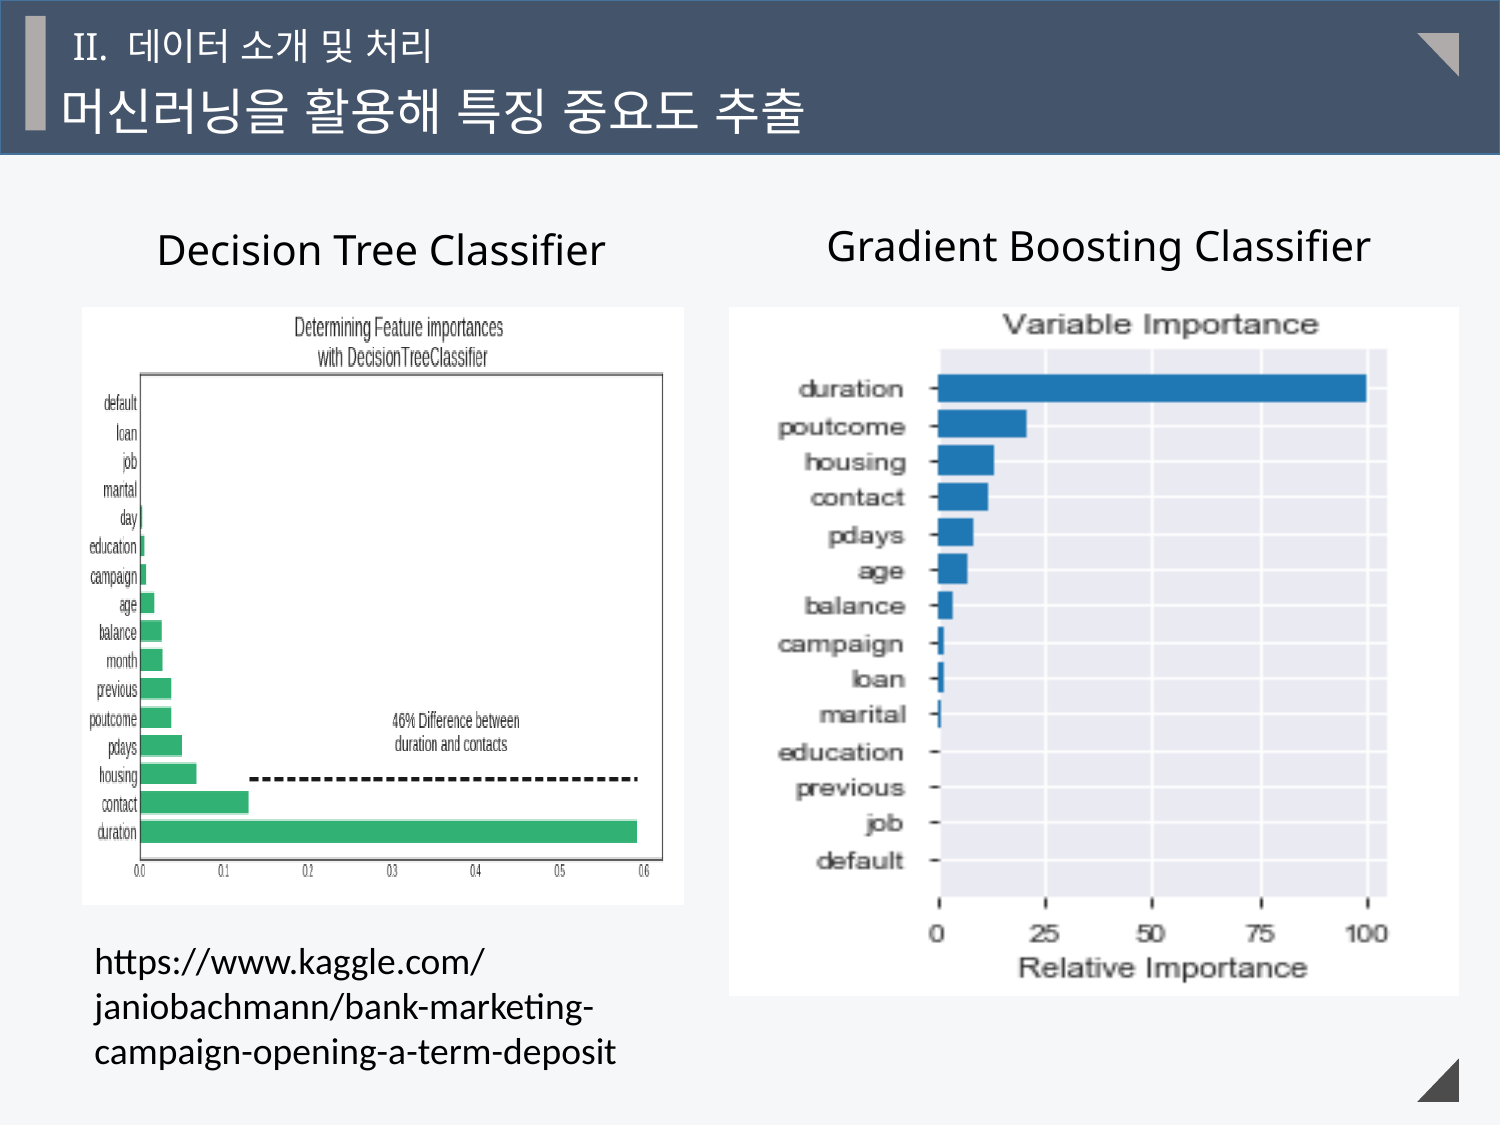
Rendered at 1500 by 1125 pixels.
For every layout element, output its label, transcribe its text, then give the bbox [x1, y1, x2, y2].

text_box [1414, 31, 1460, 79]
text_box II. 데이터 소개 및 처리 [57, 15, 450, 76]
text_box [0, 0, 1500, 155]
picture [729, 307, 1459, 996]
text_box Decision Tree Classifier [141, 216, 812, 282]
text_box [24, 15, 47, 131]
text_box Gradient Boosting Classifier [811, 212, 1482, 278]
text_box https://www.kaggle.com/janiobachmann/bank-marketing-campaign-opening-a-term-deposit [79, 929, 730, 1080]
text_box 머신러닝을 활용해 특징 중요도 추출 [45, 73, 821, 148]
picture [82, 307, 684, 905]
